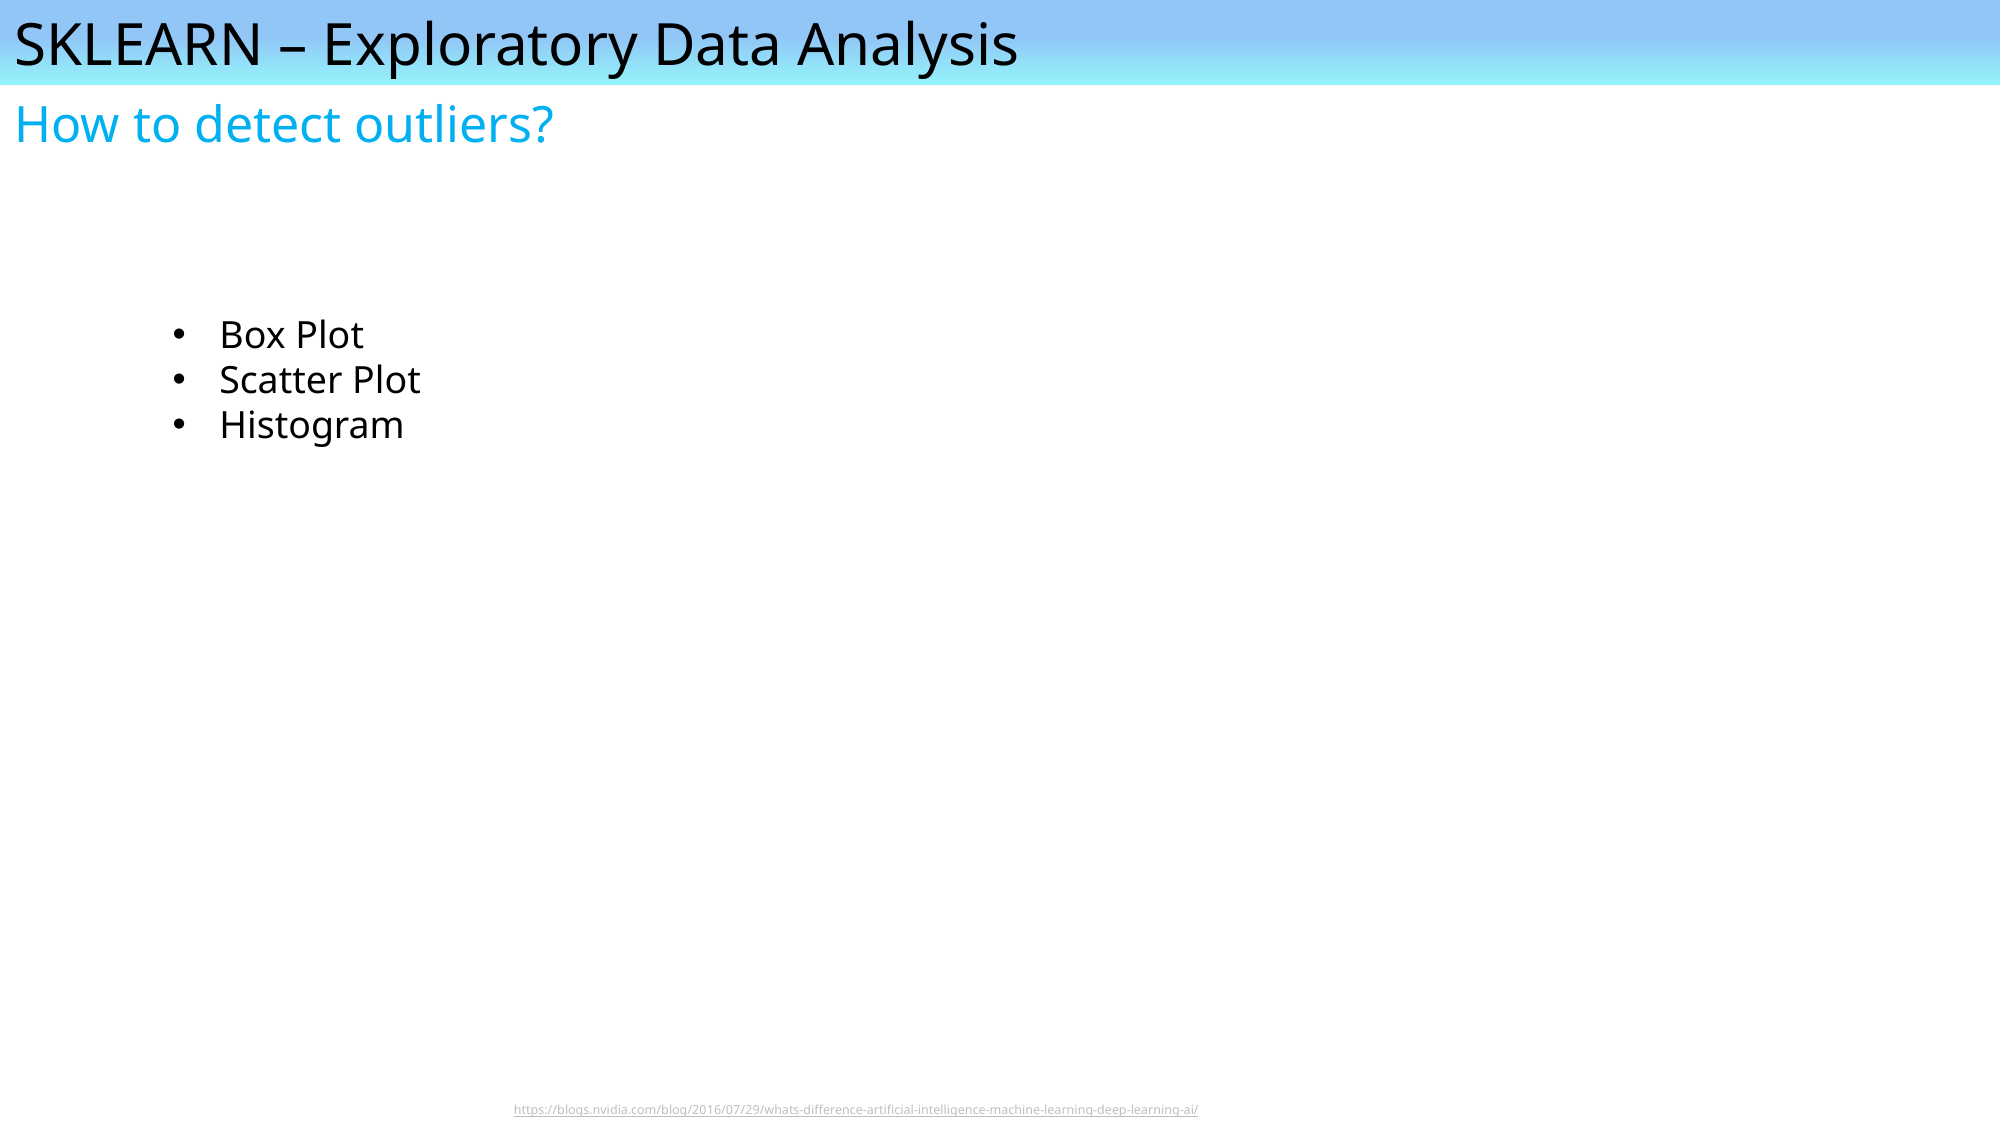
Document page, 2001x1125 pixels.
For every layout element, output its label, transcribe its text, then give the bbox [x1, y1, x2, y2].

text_box SKLEARN – Exploratory Data Analysis [0, 0, 2000, 85]
text_box Box Plot Scatter Plot Histogram [157, 303, 436, 454]
text_box https://blogs.nvidia.com/blog/2016/07/29/whats-difference-artificial-intelligence-machine-learning-deep-learning-ai/ [499, 1094, 1500, 1125]
text_box How to detect outliers? [0, 85, 1011, 160]
